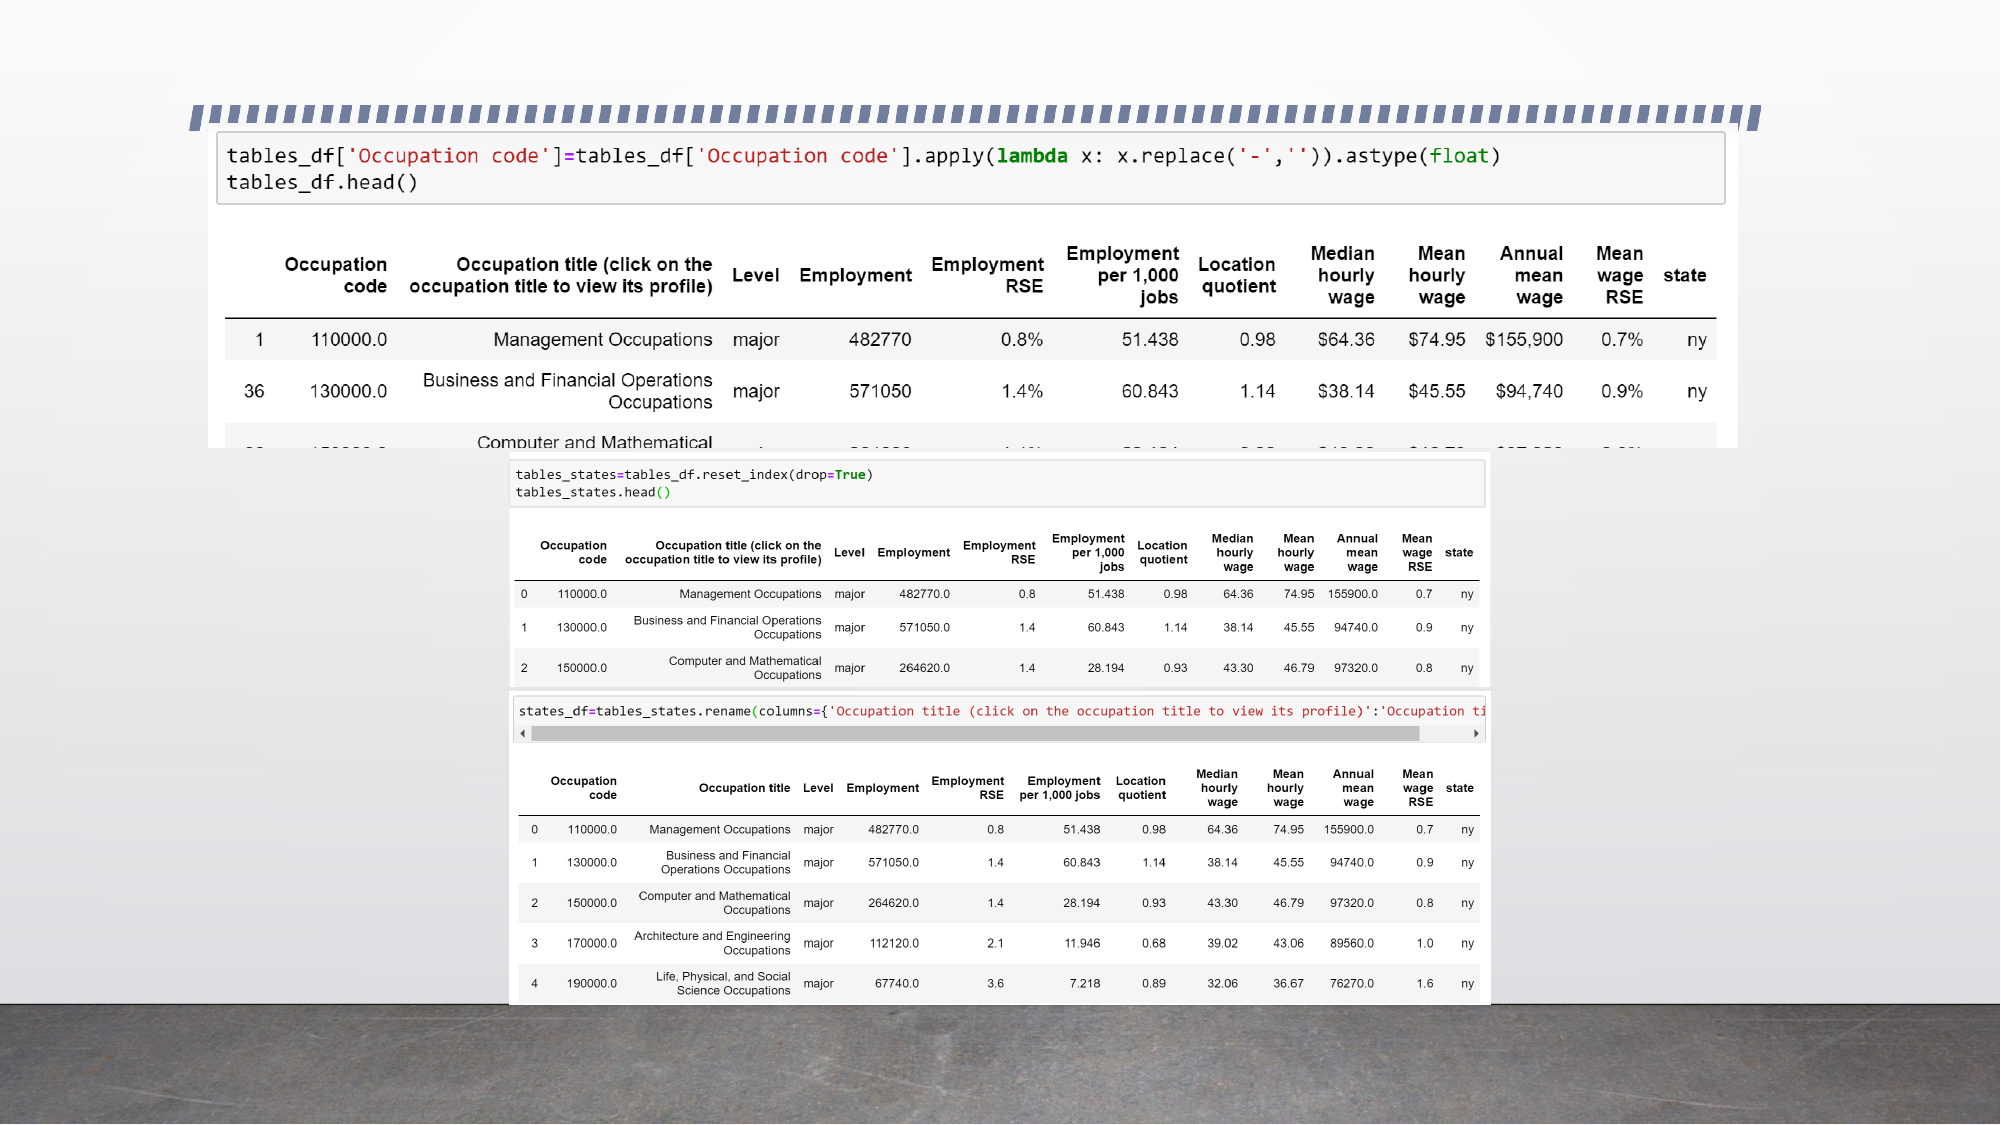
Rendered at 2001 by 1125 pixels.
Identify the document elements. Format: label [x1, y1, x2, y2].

picture [0, 691, 2000, 1124]
picture [207, 123, 1739, 448]
list [509, 452, 1491, 687]
